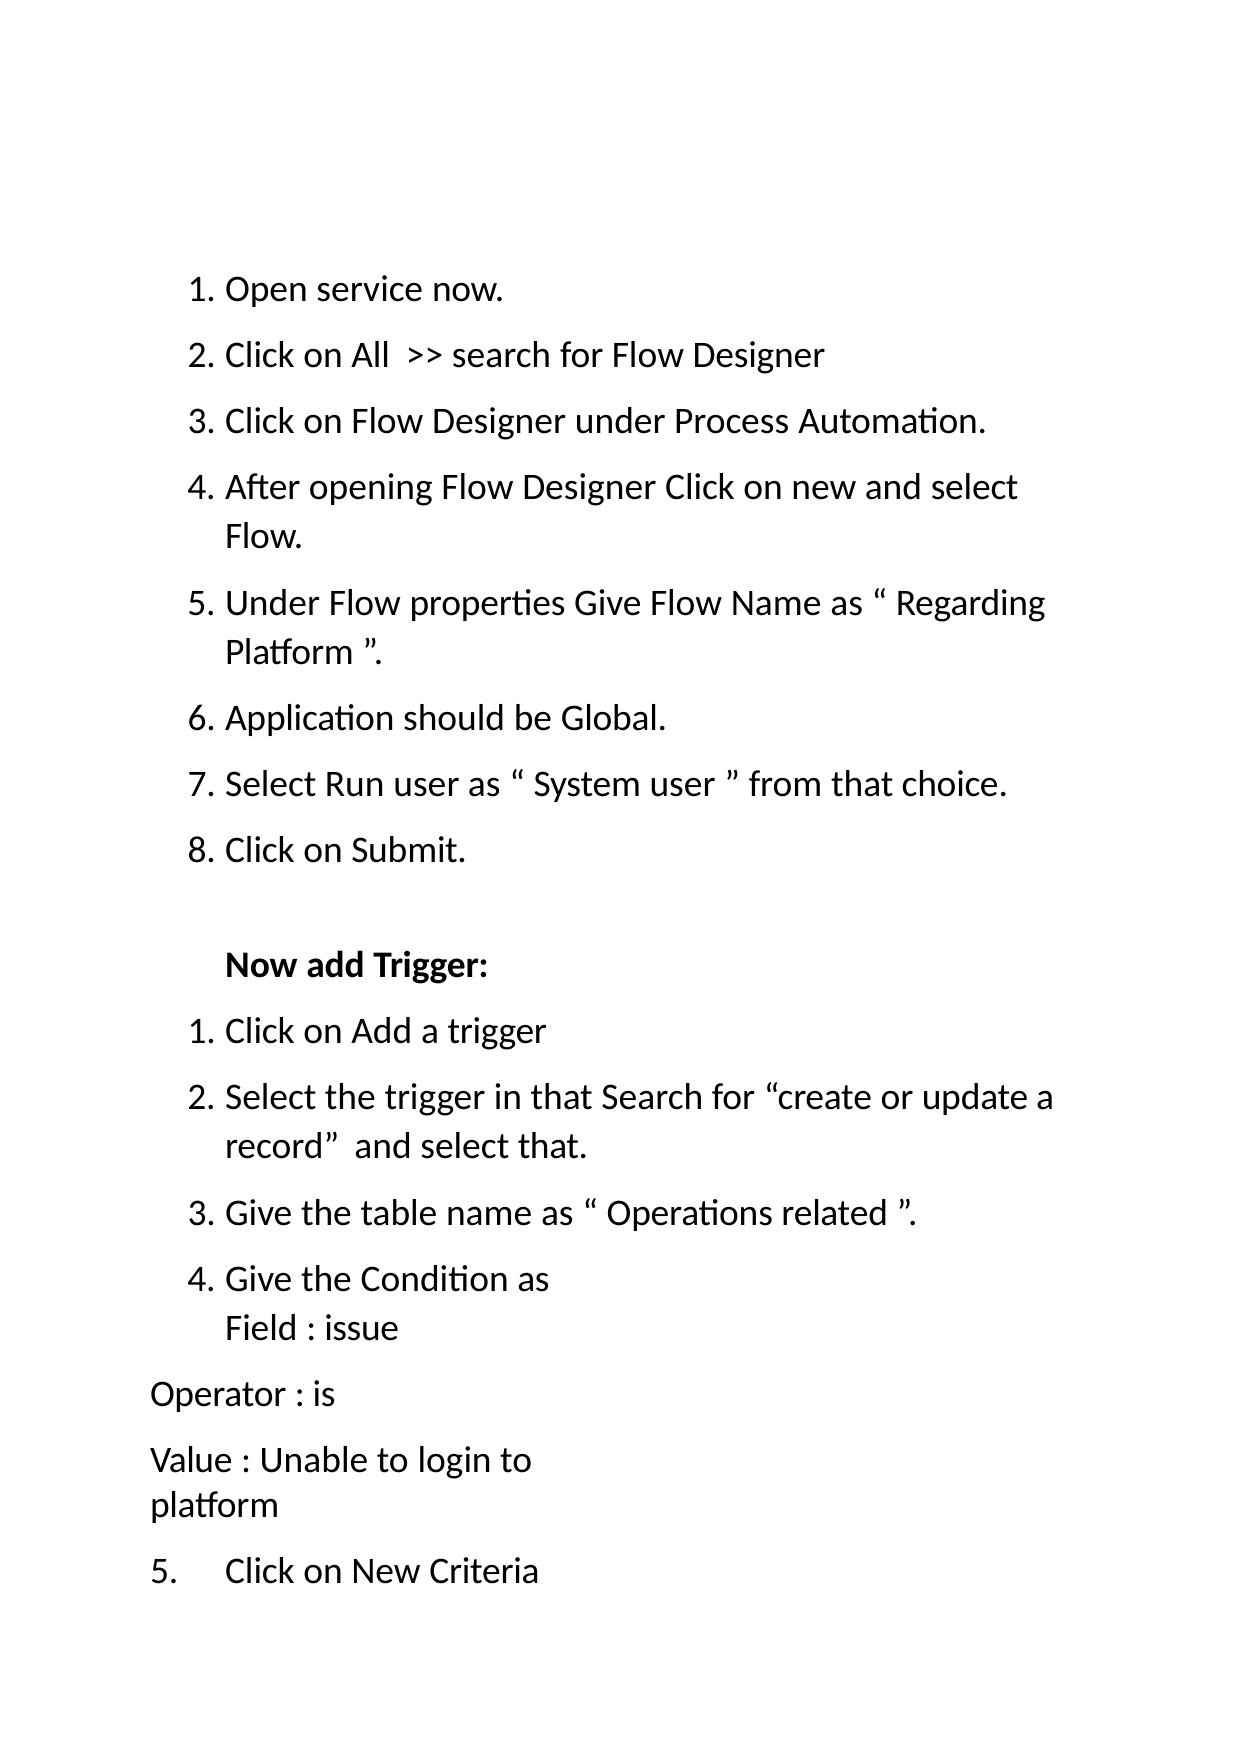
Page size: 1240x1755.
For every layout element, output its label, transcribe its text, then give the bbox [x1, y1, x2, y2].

text_box Open service now. Click on All >> search for Flow Designer Click on Flow Designer under Process Automation. After opening Flow Designer Click on new and select Flow. Under Flow properties Give Flow Name as “ Regarding Platform ”. Application should be Global. Select Run user as “ System user ” from that choice. Click on Submit. Now add Trigger: Click on Add a trigger Select the trigger in that Search for “create or update a record” and select that. Give the table name as “ Operations related ”. Give the Condition as Field : issue Operator : is Value : Unable to login to platform Click on New Criteria [147, 241, 1062, 1592]
